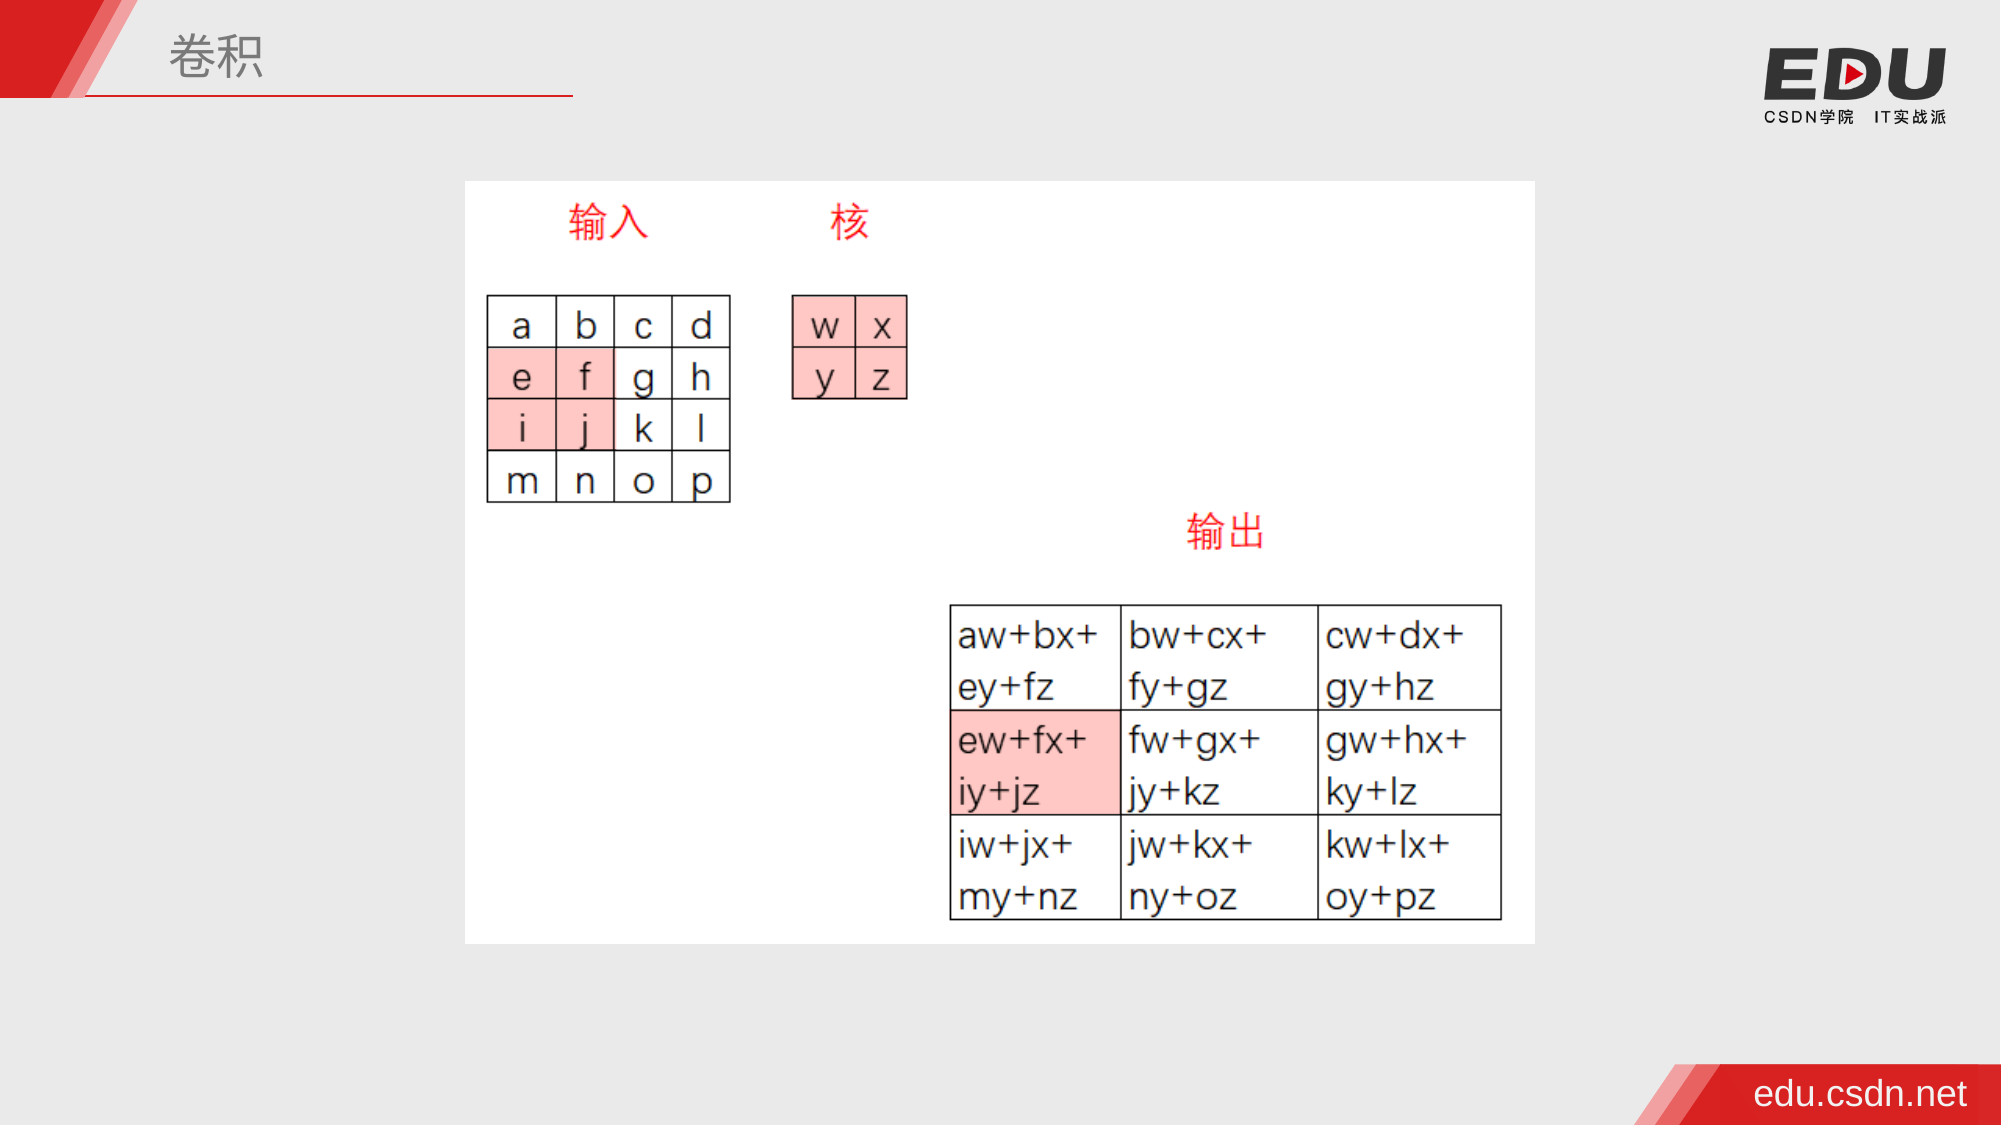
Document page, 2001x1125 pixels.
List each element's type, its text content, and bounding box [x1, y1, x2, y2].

list 卷积 [160, 6, 481, 93]
picture [465, 180, 1535, 944]
picture [1761, 42, 1948, 128]
